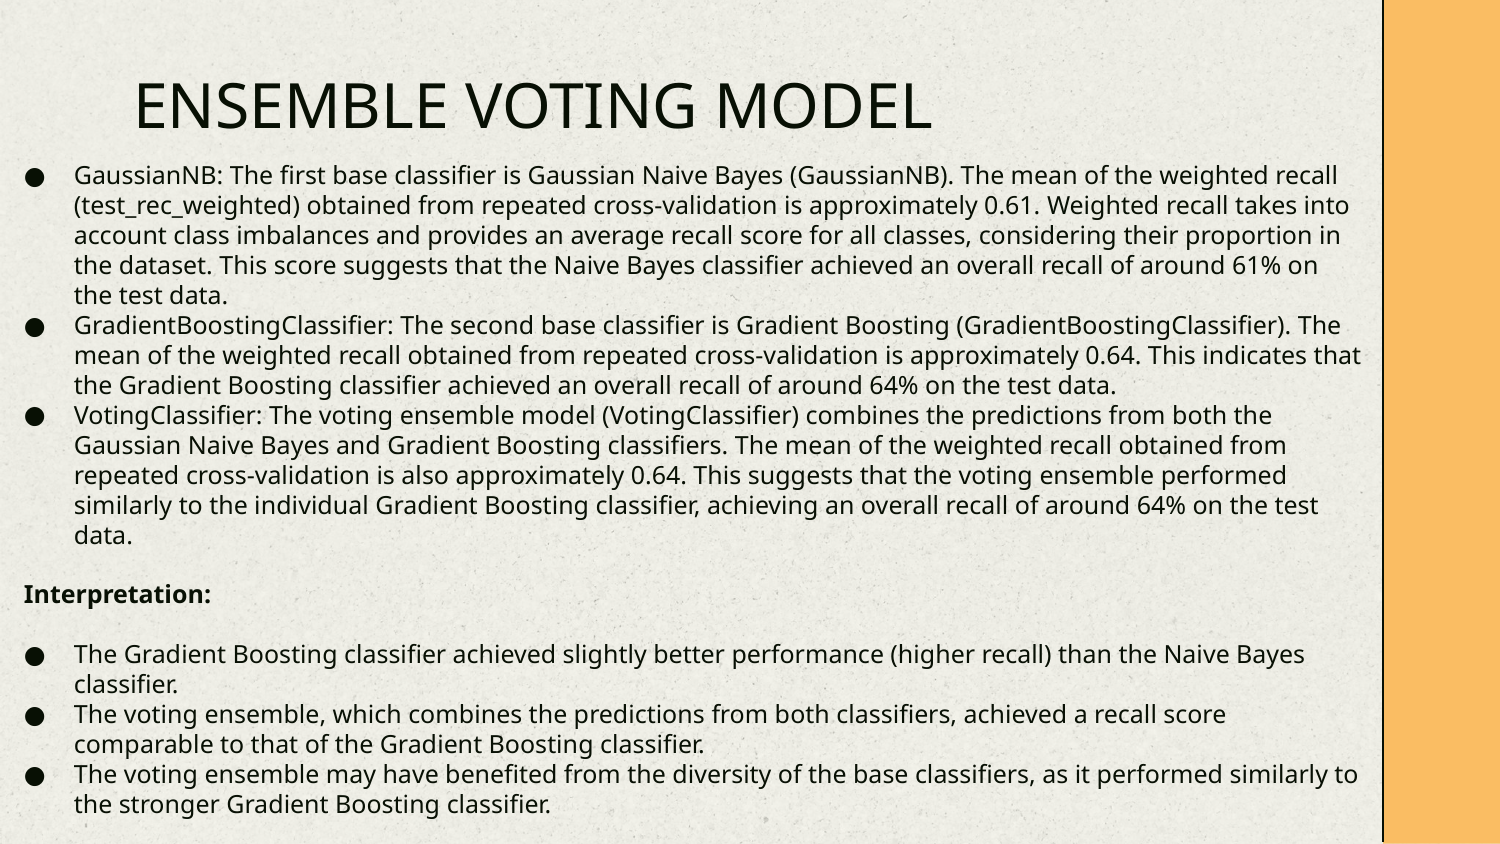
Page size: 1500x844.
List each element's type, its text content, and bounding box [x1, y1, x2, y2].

title ENSEMBLE VOTING MODEL [118, 50, 1382, 145]
list GaussianNB: The first base classifier is Gaussian Naive Bayes (GaussianNB). The mean of the weighted recall (test_rec_weighted) obtained from repeated cross-validation is approximately 0.61. Weighted recall takes into account class imbalances and provides an average recall score for all classes, considering their proportion in the dataset. This score suggests that the Naive Bayes classifier achieved an overall recall of around 61% on the test data. GradientBoostingClassifier: The second base classifier is Gradient Boosting (GradientBoostingClassifier). The mean of the weighted recall obtained from repeated cross-validation is approximately 0.64. This indicates that the Gradient Boosting classifier achieved an overall recall of around 64% on the test data. VotingClassifier: The voting ensemble model (VotingClassifier) combines the predictions from both the Gaussian Naive Bayes and Gradient Boosting classifiers. The mean of the weighted recall obtained from repeated cross-validation is also approximately 0.64. This suggests that the voting ensemble performed similarly to the individual Gradient Boosting classifier, achieving an overall recall of around 64% on the test data. Interpretation: The Gradient Boosting classifier achieved slightly better performance (higher recall) than the Naive Bayes classifier. The voting ensemble, which combines the predictions from both classifiers, achieved a recall score comparable to that of the Gradient Boosting classifier. The voting ensemble may have benefited from the diversity of the base classifiers, as it performed similarly to the stronger Gradient Boosting classifier. [0, 144, 1380, 738]
